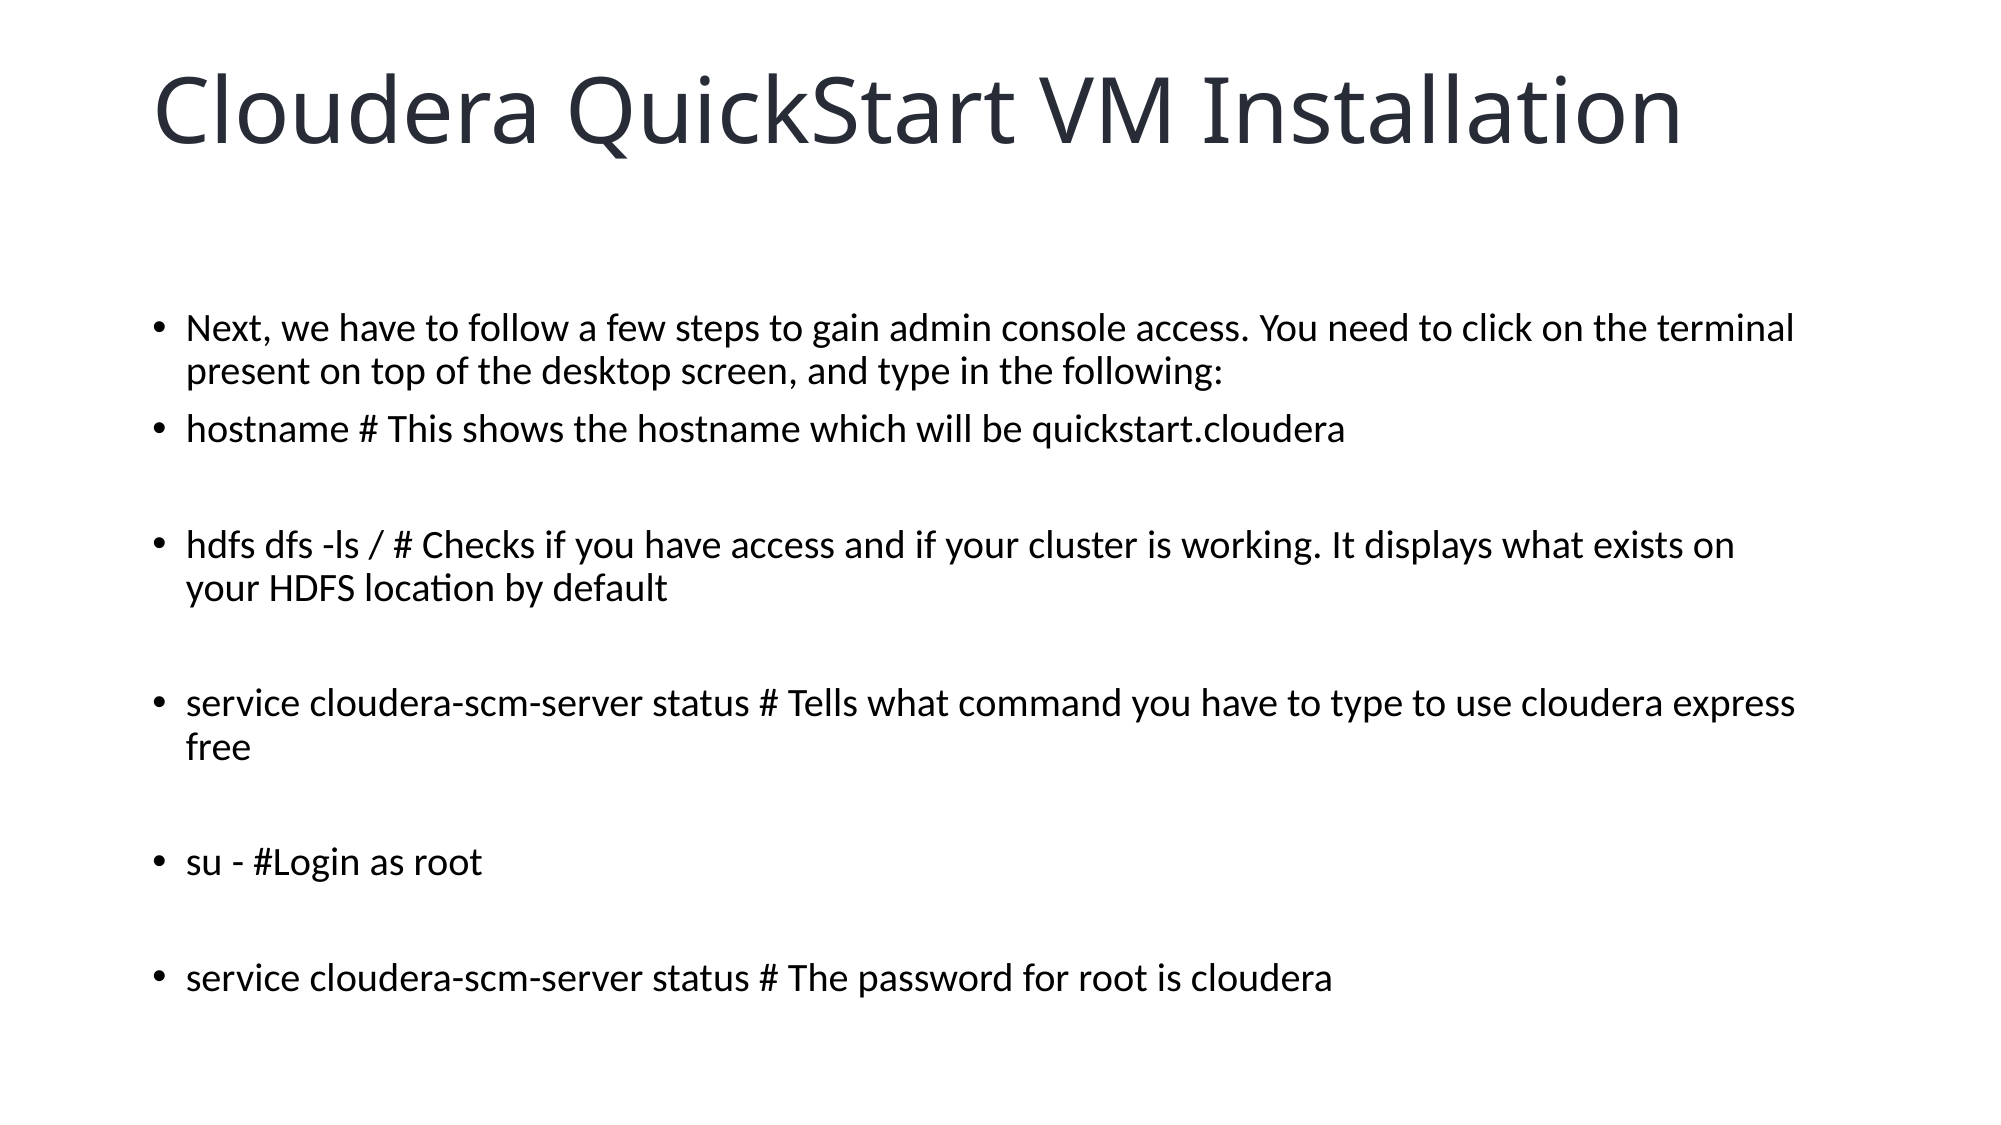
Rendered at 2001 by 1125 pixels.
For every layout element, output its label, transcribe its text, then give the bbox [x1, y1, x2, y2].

list Next, we have to follow a few steps to gain admin console access. You need to click on the terminal present on top of the desktop screen, and type in the following: hostname # This shows the hostname which will be quickstart.cloudera hdfs dfs -ls / # Checks if you have access and if your cluster is working. It displays what exists on your HDFS location by default service cloudera-scm-server status # Tells what command you have to type to use cloudera express free su - #Login as root service cloudera-scm-server status # The password for root is cloudera [137, 299, 1863, 1014]
title Cloudera QuickStart VM Installation [137, 59, 1863, 278]
